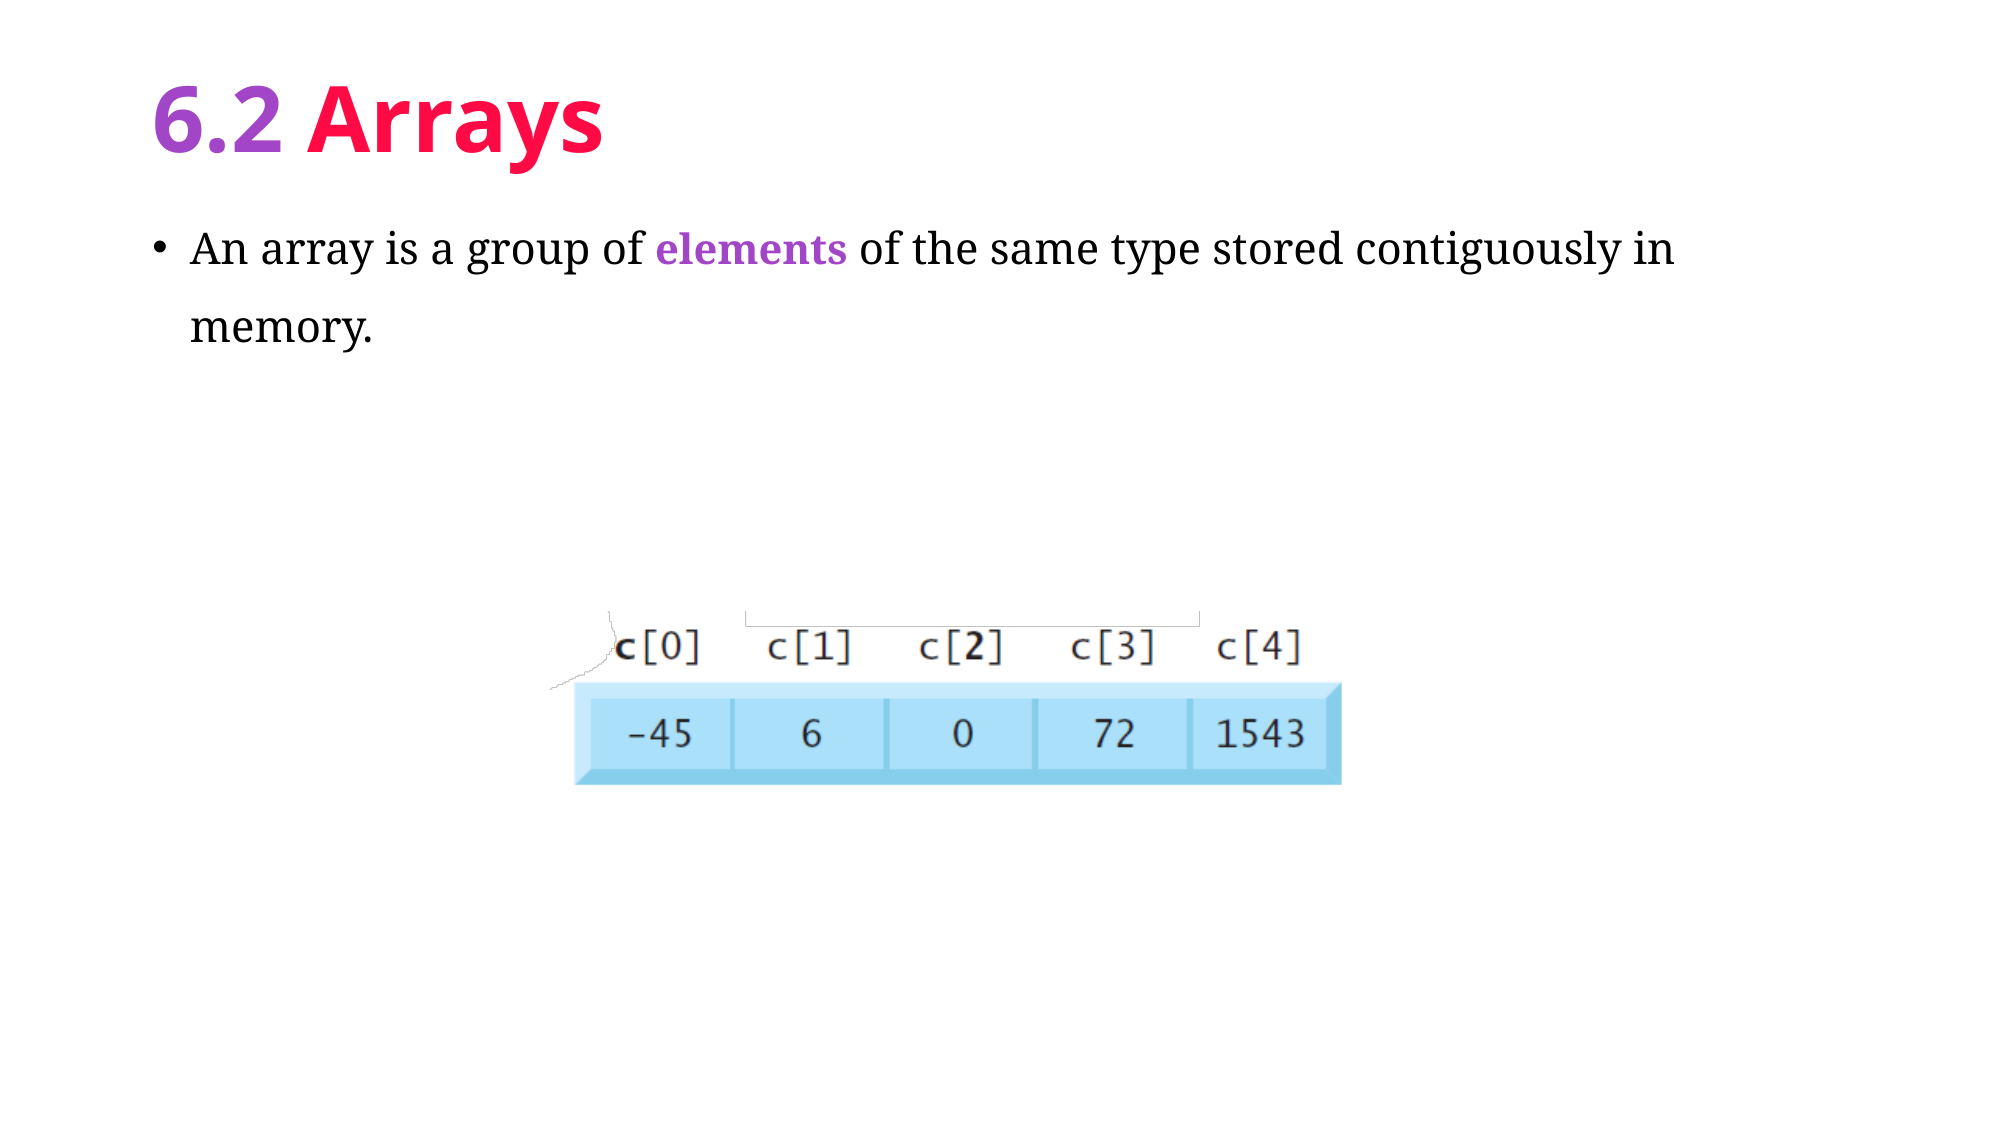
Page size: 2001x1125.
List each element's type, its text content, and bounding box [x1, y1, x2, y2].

title 6.2 Arrays [137, 59, 1863, 186]
picture [549, 611, 1362, 793]
list An array is a group of elements of the same type stored contiguously in memory. [137, 186, 1863, 1014]
